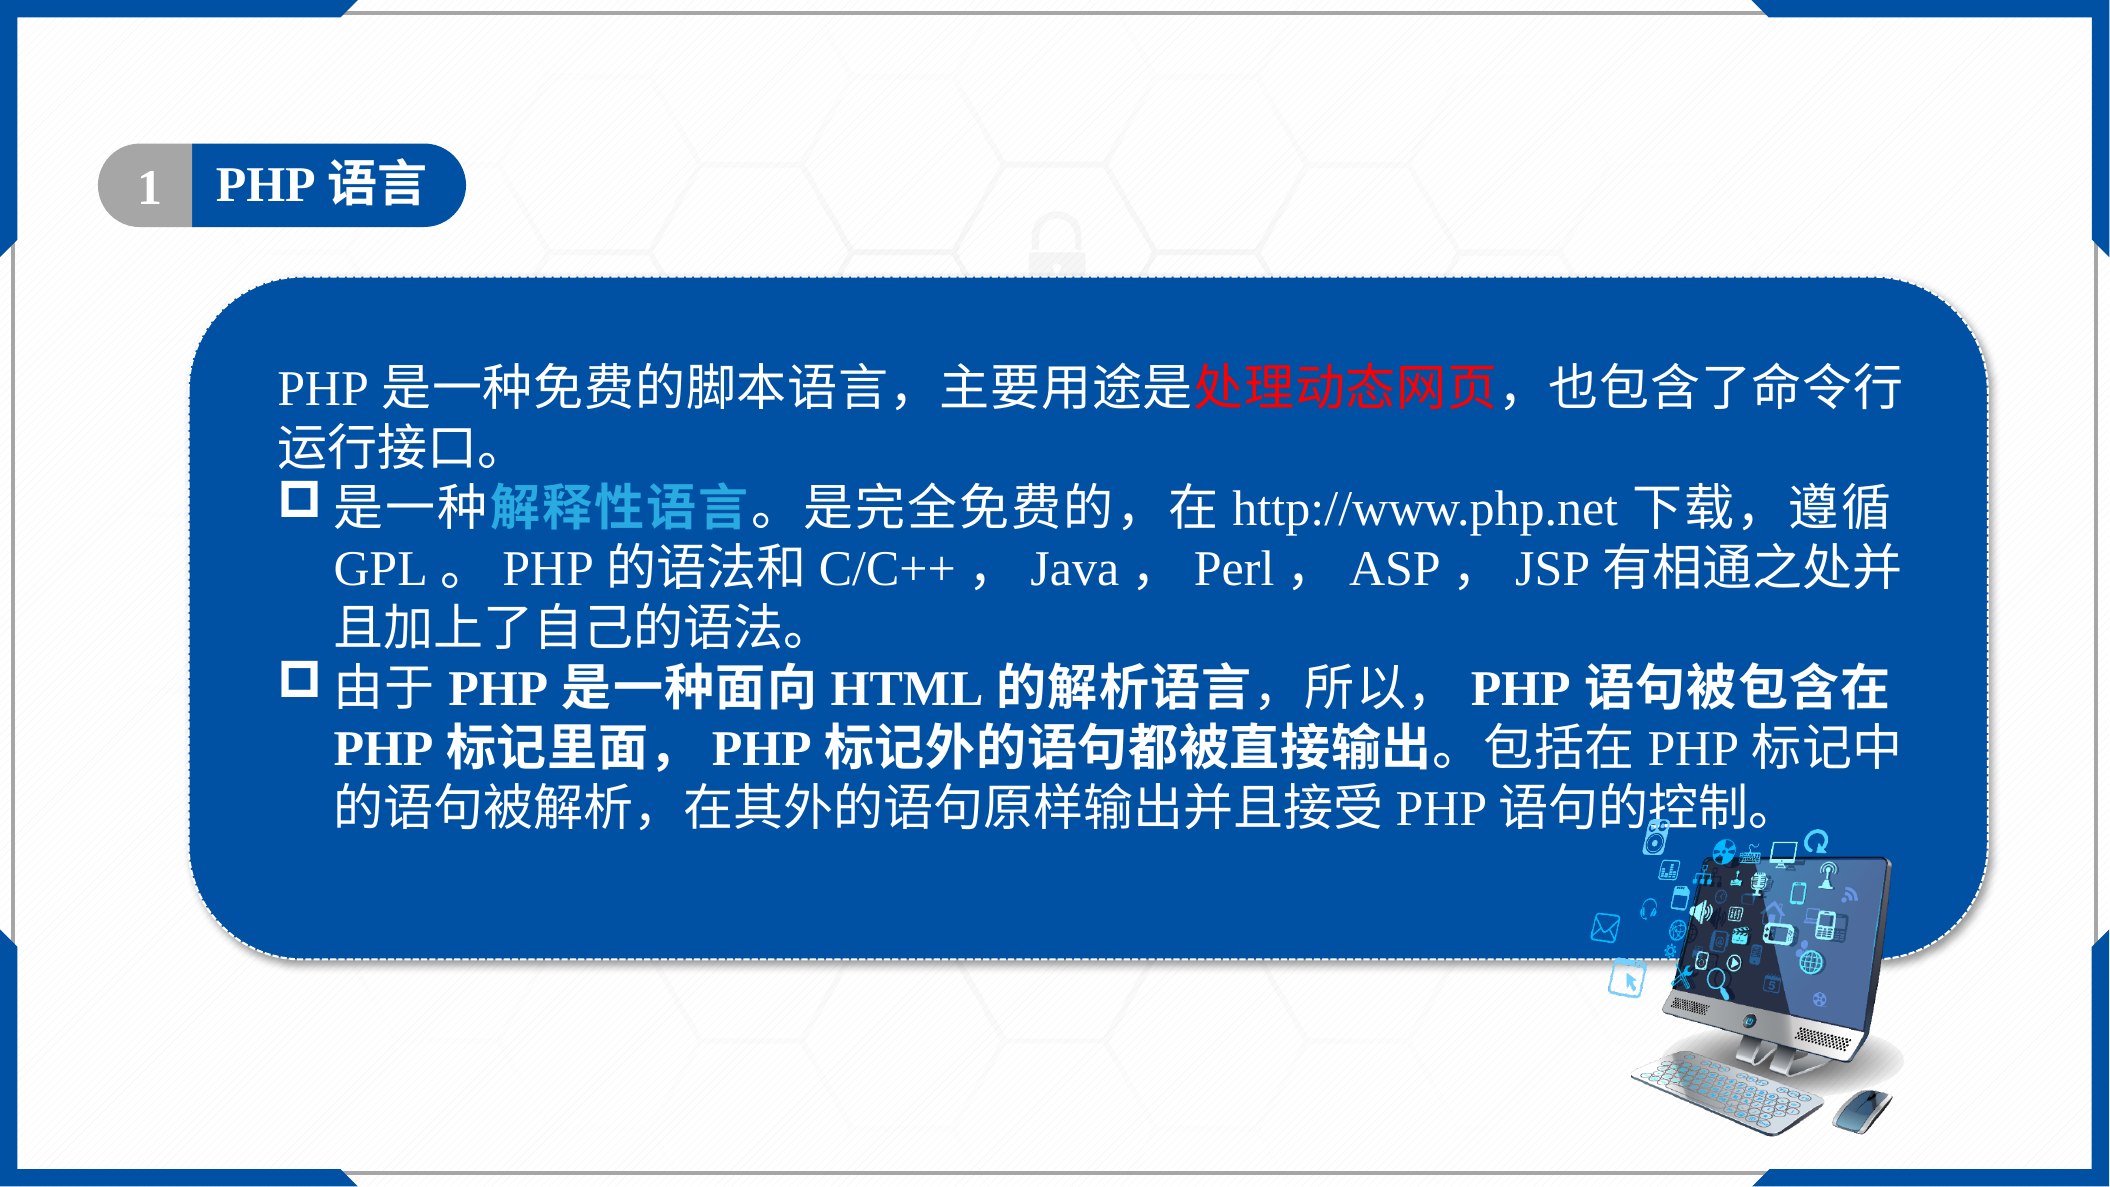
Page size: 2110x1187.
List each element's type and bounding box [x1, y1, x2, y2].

text_box [97, 140, 468, 227]
picture [80, 0, 2029, 1187]
text_box [188, 276, 1988, 960]
